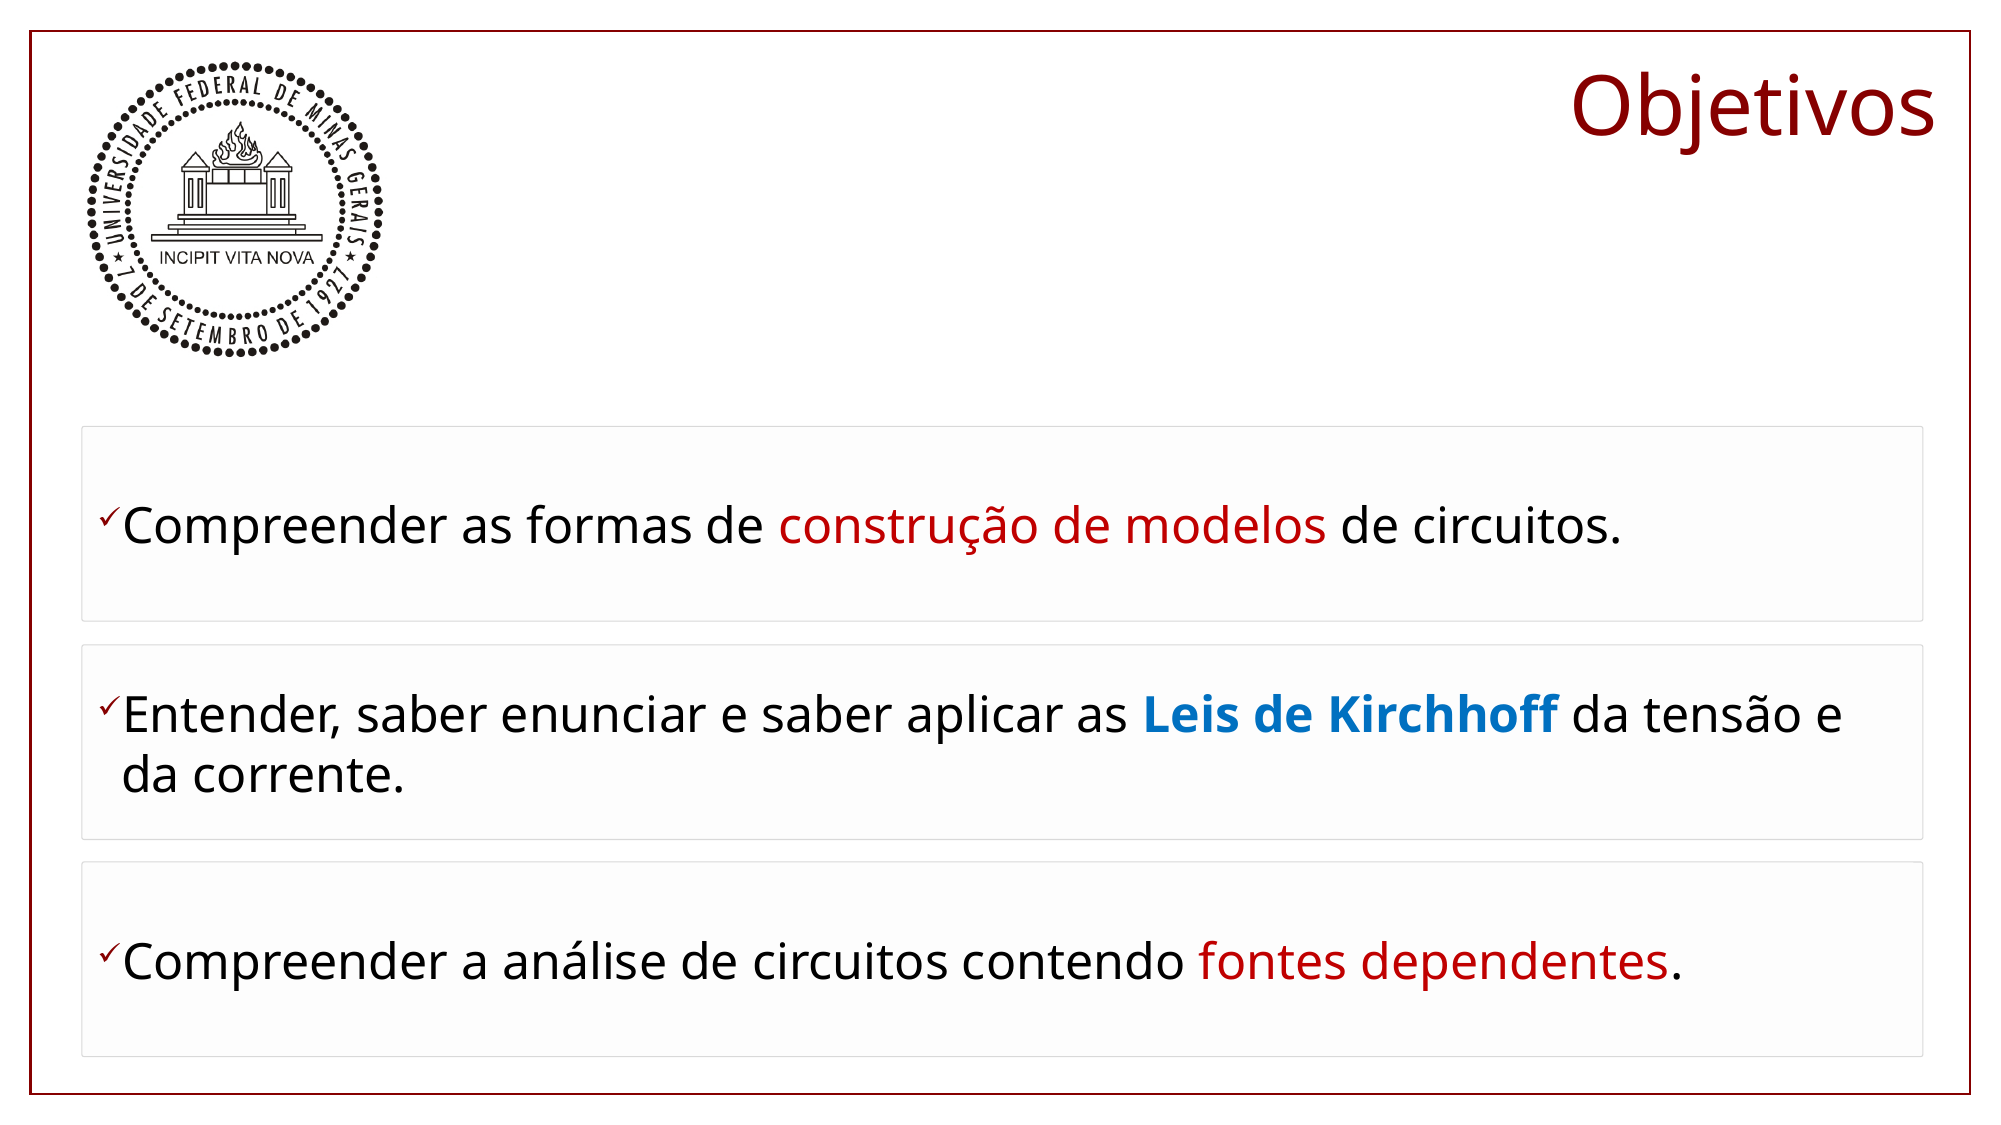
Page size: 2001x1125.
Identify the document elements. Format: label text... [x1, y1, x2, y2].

text_box [29, 30, 1971, 1095]
text_box Compreender as formas de construção de modelos de circuitos. [80, 425, 1924, 623]
text_box Compreender a análise de circuitos contendo fontes dependentes. [80, 860, 1924, 1058]
text_box Objetivos [449, 65, 1950, 159]
text_box Entender, saber enunciar e saber aplicar as Leis de Kirchhoff da tensão e da corrente. [80, 643, 1924, 841]
picture [80, 61, 391, 367]
